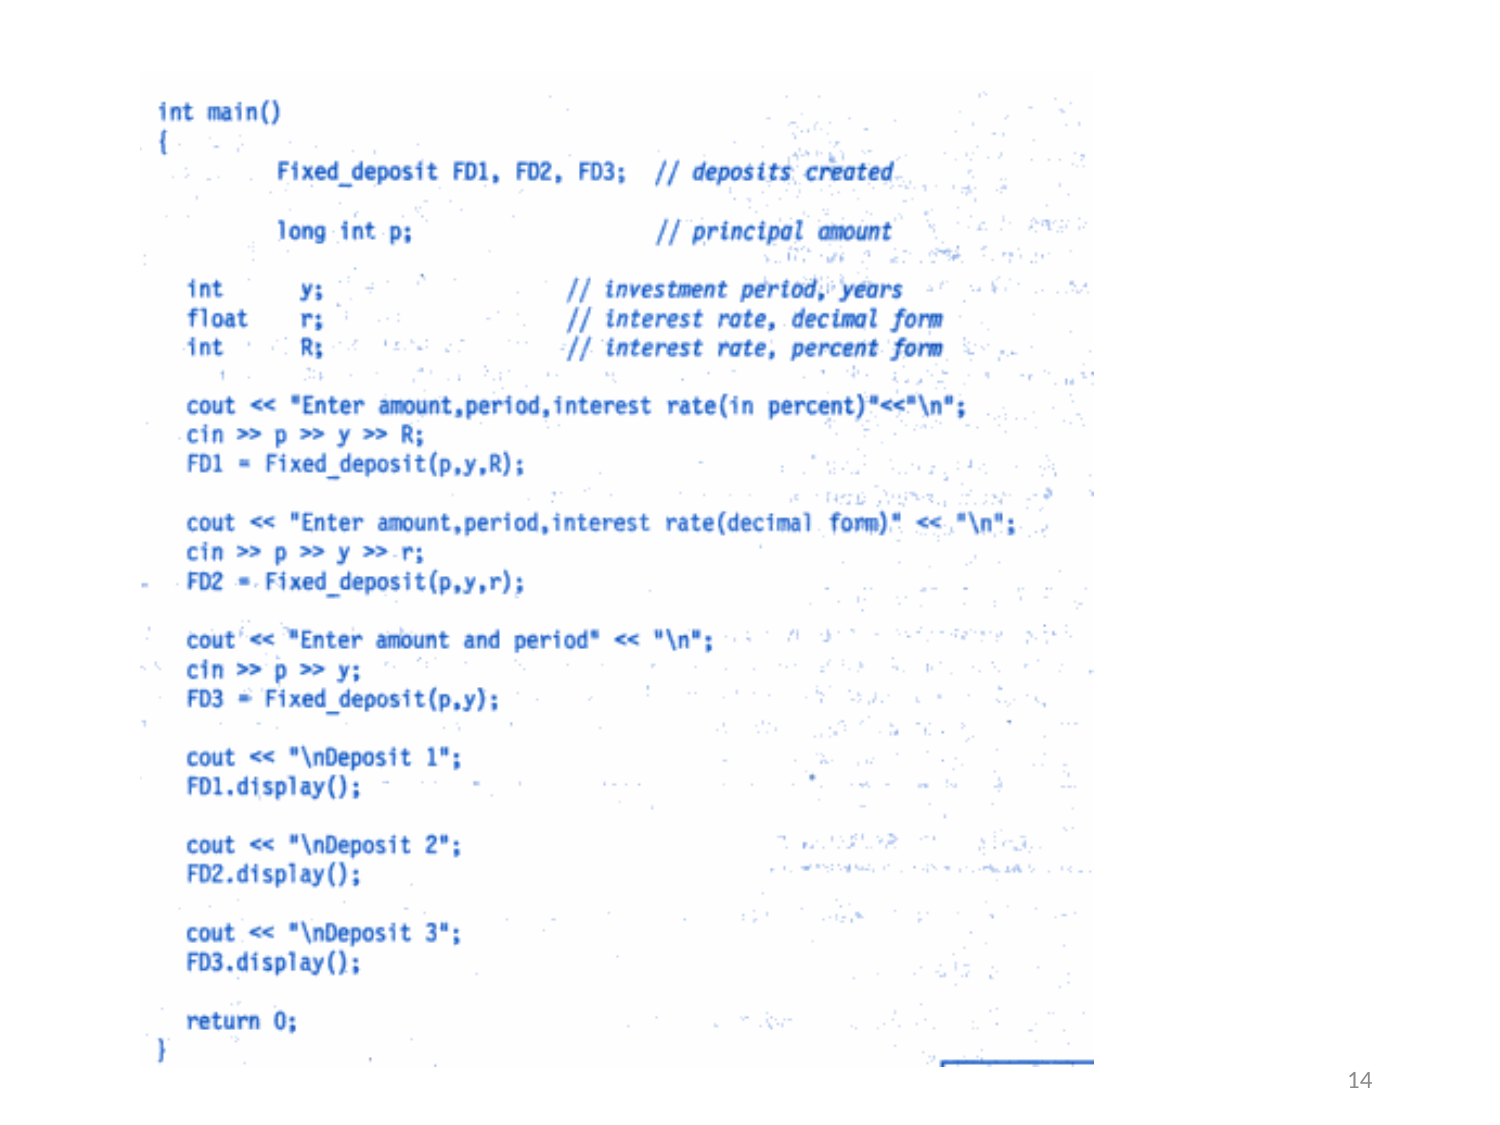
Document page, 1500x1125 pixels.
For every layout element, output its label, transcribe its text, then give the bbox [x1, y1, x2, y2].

picture [140, 70, 1094, 1067]
slide_number 14 [1074, 1041, 1388, 1117]
